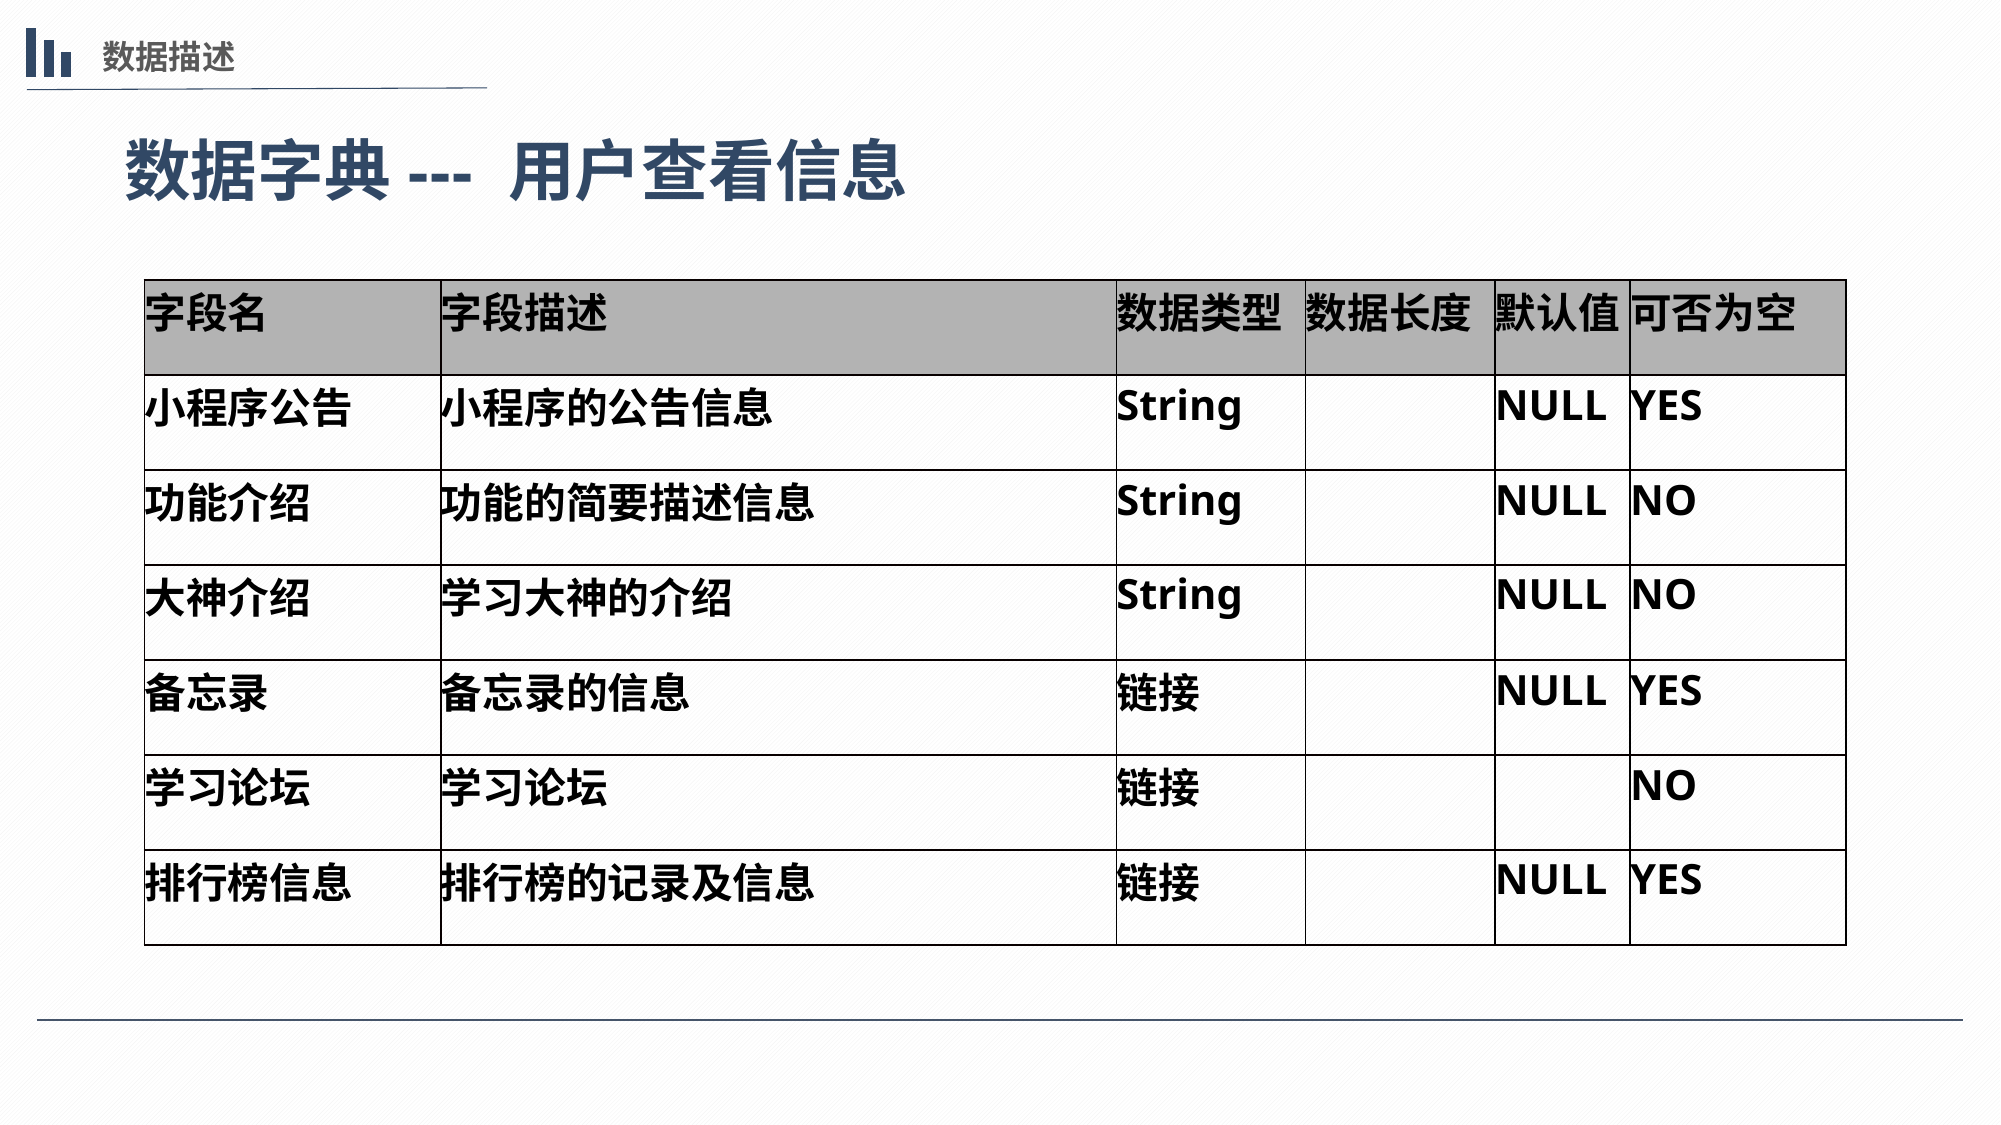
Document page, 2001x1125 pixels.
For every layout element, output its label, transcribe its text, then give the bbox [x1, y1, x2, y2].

table_header 可否为空 [1631, 281, 1845, 374]
table_cell [1306, 566, 1494, 659]
table_cell NO [1631, 566, 1845, 659]
table_header 默认值 [1496, 281, 1629, 374]
table_cell 学习大神的介绍 [442, 566, 1116, 659]
table_cell 排行榜的记录及信息 [442, 851, 1116, 944]
table_cell YES [1631, 661, 1845, 754]
table_cell NULL [1496, 376, 1629, 469]
table_cell 功能的简要描述信息 [442, 471, 1116, 564]
table_cell NO [1631, 471, 1845, 564]
table_cell NULL [1496, 566, 1629, 659]
table_header 数据长度 [1306, 281, 1494, 374]
table_cell 学习论坛 [442, 756, 1116, 849]
table_cell NULL [1496, 471, 1629, 564]
table_header 字段描述 [442, 281, 1116, 374]
table_cell 小程序公告 [145, 376, 440, 469]
table_cell 大神介绍 [145, 566, 440, 659]
table_cell NULL [1496, 851, 1629, 944]
table_cell 备忘录的信息 [442, 661, 1116, 754]
table_cell NULL [1496, 661, 1629, 754]
table_cell 排行榜信息 [145, 851, 440, 944]
table_cell [1306, 376, 1494, 469]
table_cell YES [1631, 851, 1845, 944]
table_cell 学习论坛 [145, 756, 440, 849]
table_cell 备忘录 [145, 661, 440, 754]
table_cell String [1117, 566, 1305, 659]
table_cell String [1117, 471, 1305, 564]
table_cell YES [1631, 376, 1845, 469]
table_header 数据类型 [1117, 281, 1305, 374]
table_cell [1496, 756, 1629, 849]
table_cell [1306, 851, 1494, 944]
table_cell [1306, 661, 1494, 754]
table_cell 链接 [1117, 851, 1305, 944]
table_cell [1306, 471, 1494, 564]
table_cell 链接 [1117, 756, 1305, 849]
table_cell [1306, 756, 1494, 849]
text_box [26, 29, 488, 90]
table_cell 链接 [1117, 661, 1305, 754]
table_cell String [1117, 376, 1305, 469]
table_cell 功能介绍 [145, 471, 440, 564]
table_cell 小程序的公告信息 [442, 376, 1116, 469]
table_cell NO [1631, 756, 1845, 849]
text_box 数据字典--- 用户查看信息 [109, 41, 1961, 217]
table_header 字段名 [145, 281, 440, 374]
